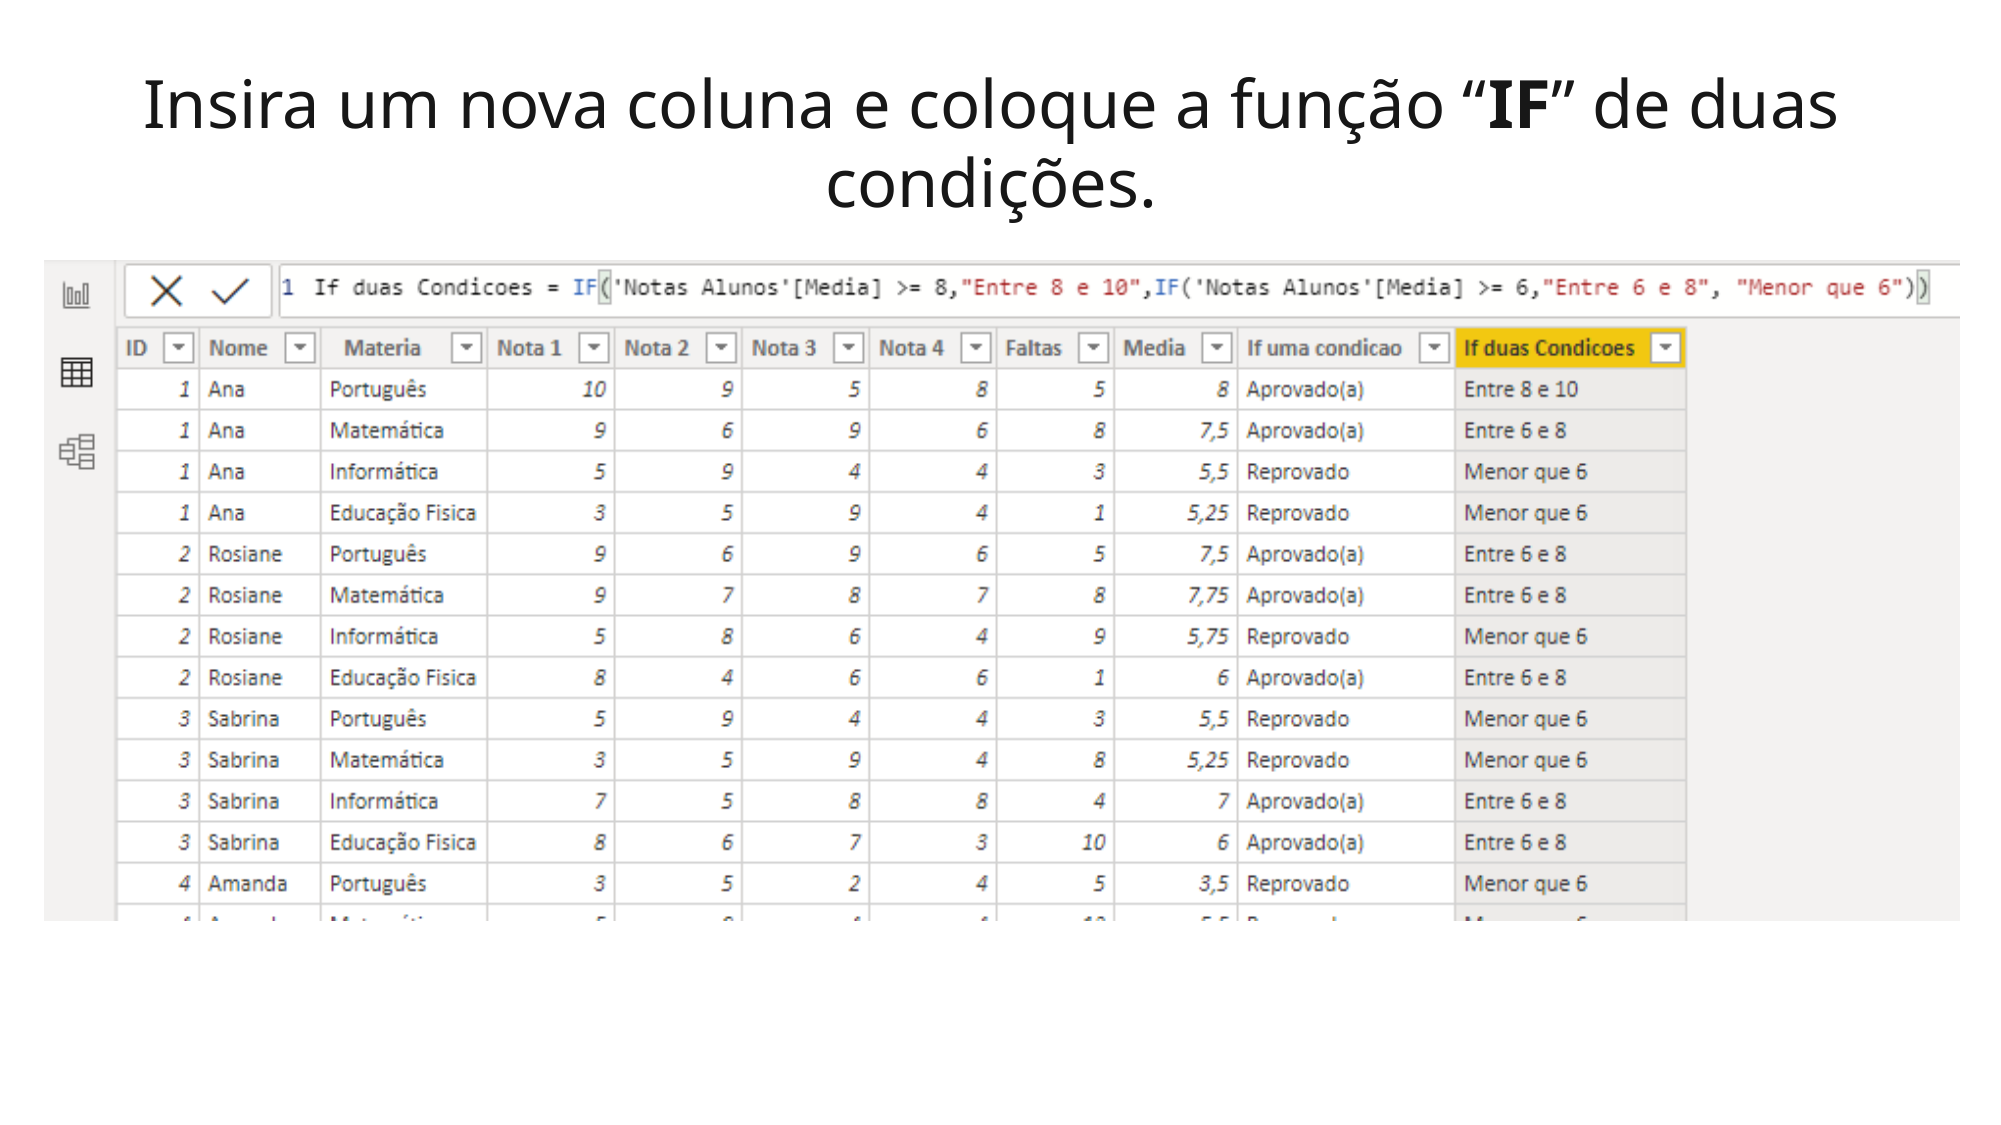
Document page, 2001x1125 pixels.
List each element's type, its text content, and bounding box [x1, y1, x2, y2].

picture [44, 260, 1961, 921]
text_box Insira um nova coluna e coloque a função “IF” de duas condições. [71, 53, 1912, 229]
